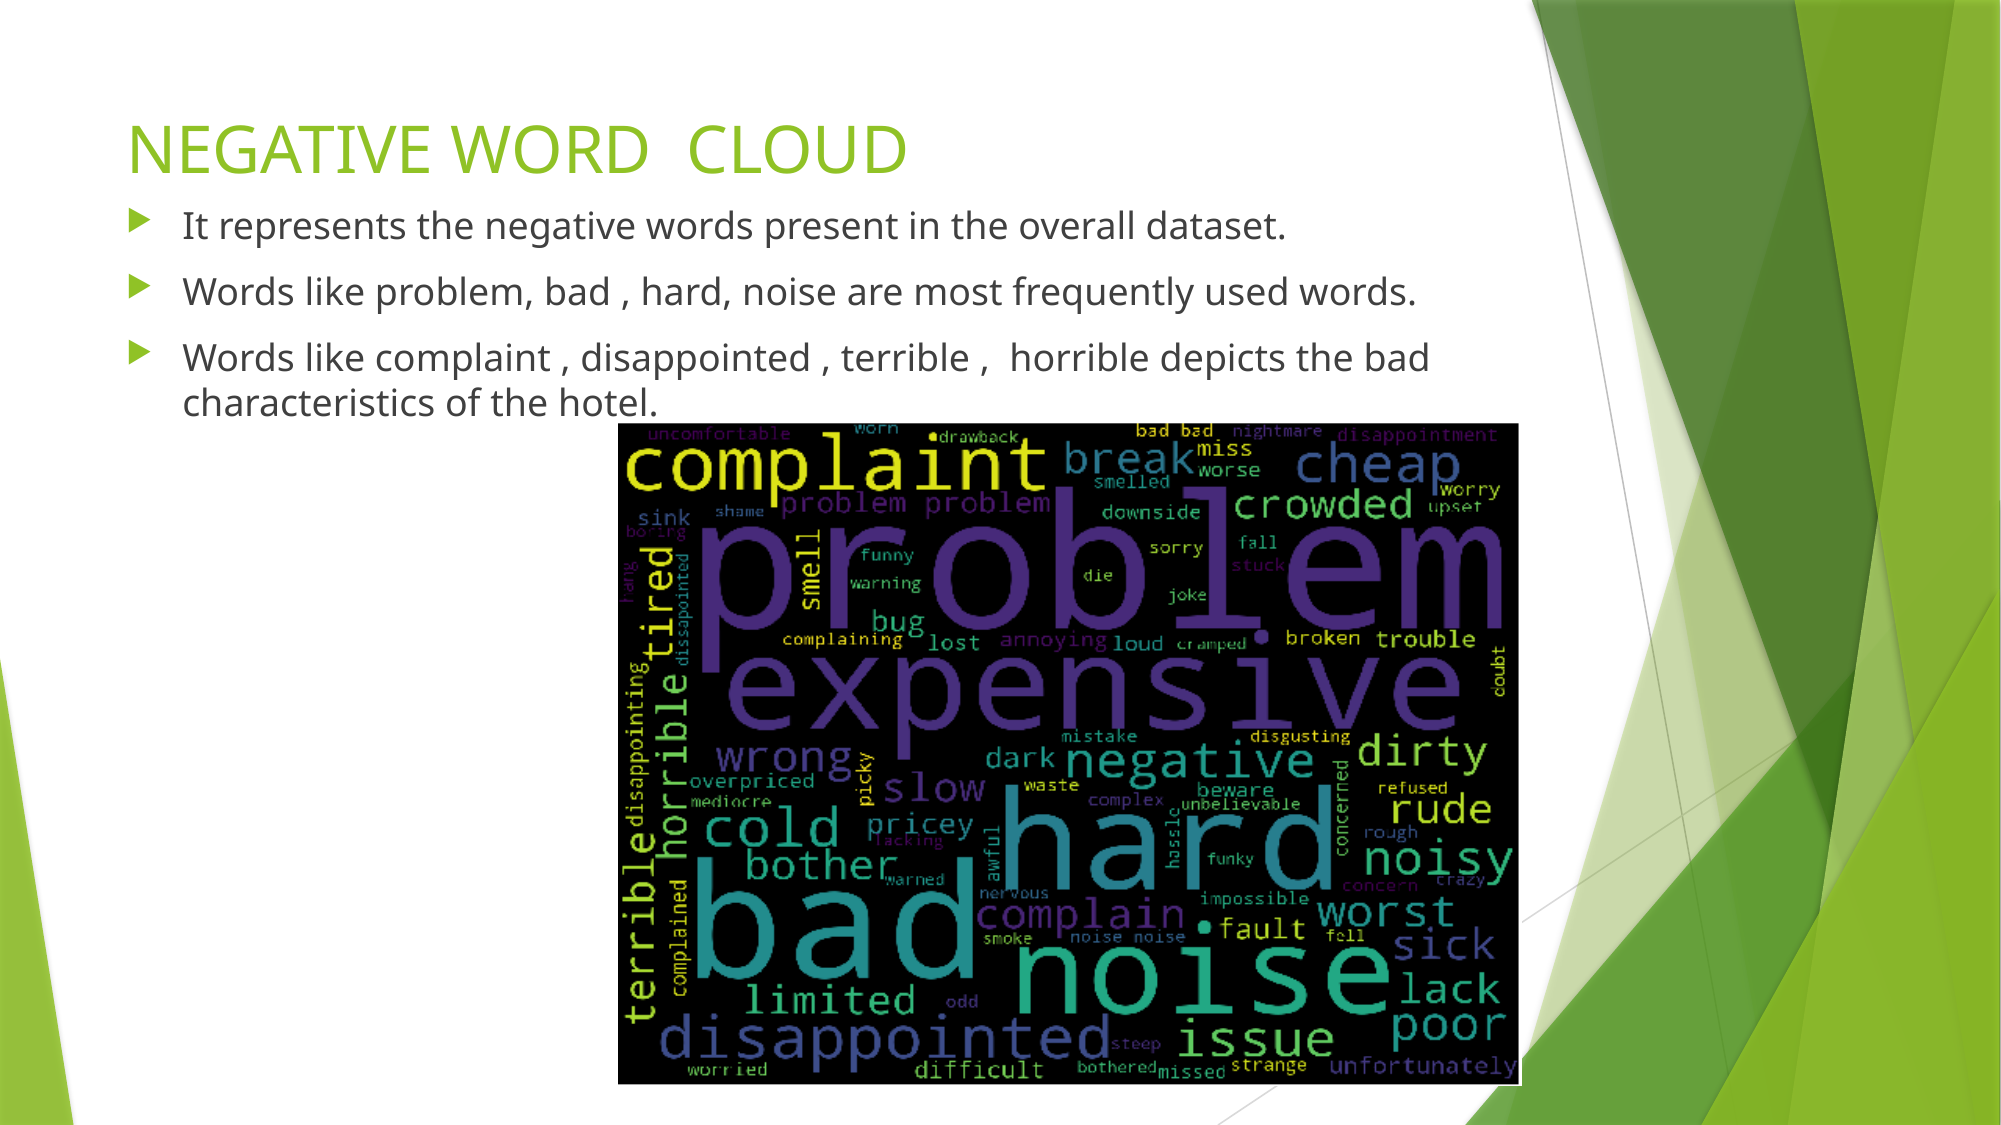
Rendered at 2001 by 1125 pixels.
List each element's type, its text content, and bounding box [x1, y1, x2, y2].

title NEGATIVE WORD CLOUD [111, 99, 1522, 194]
picture [617, 421, 1522, 1087]
list It represents the negative words present in the overall dataset. Words like problem, bad , hard, noise are most frequently used words. Words like complaint , disappointed , terrible , horrible depicts the bad characteristics of the hotel. [111, 194, 1522, 991]
